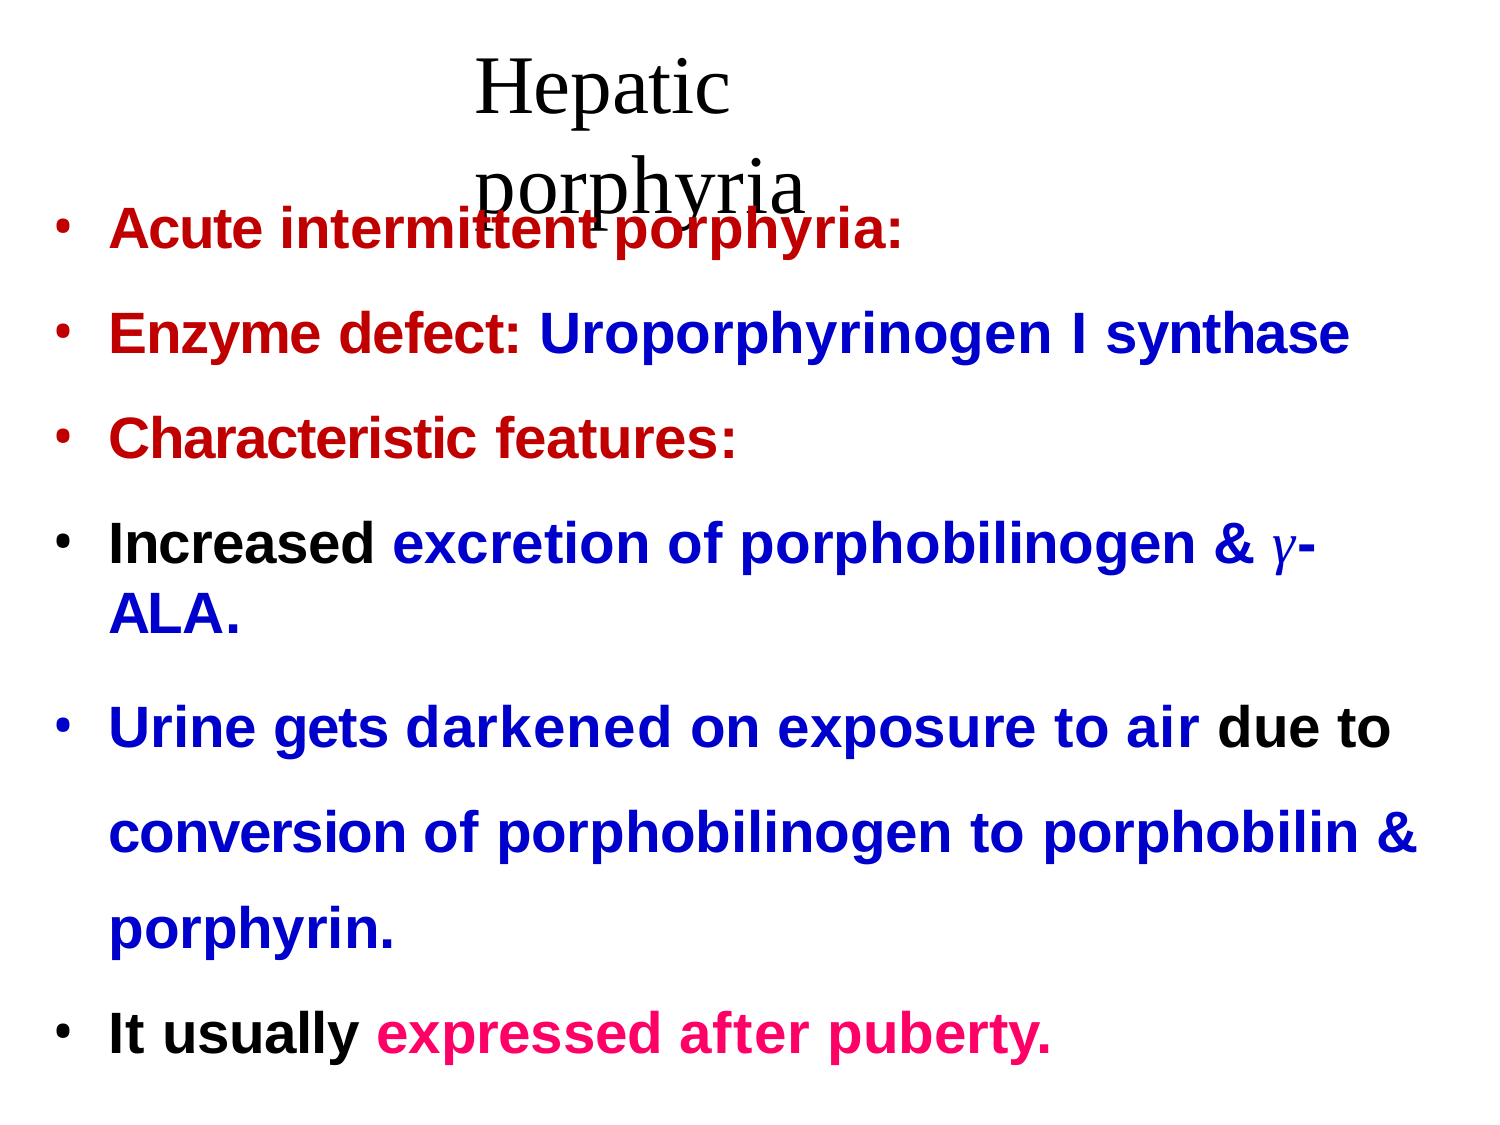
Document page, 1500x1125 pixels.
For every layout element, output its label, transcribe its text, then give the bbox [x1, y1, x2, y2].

title Hepatic porphyria [472, 28, 1053, 152]
text_box Acute intermittent porphyria: Enzyme defect: Uroporphyrinogen I synthase Characteristic features: Increased excretion of porphobilinogen & γ-ALA. Urine gets darkened on exposure to air due to conversion of porphobilinogen to porphobilin & porphyrin. It usually expressed after puberty. [50, 152, 1439, 1065]
